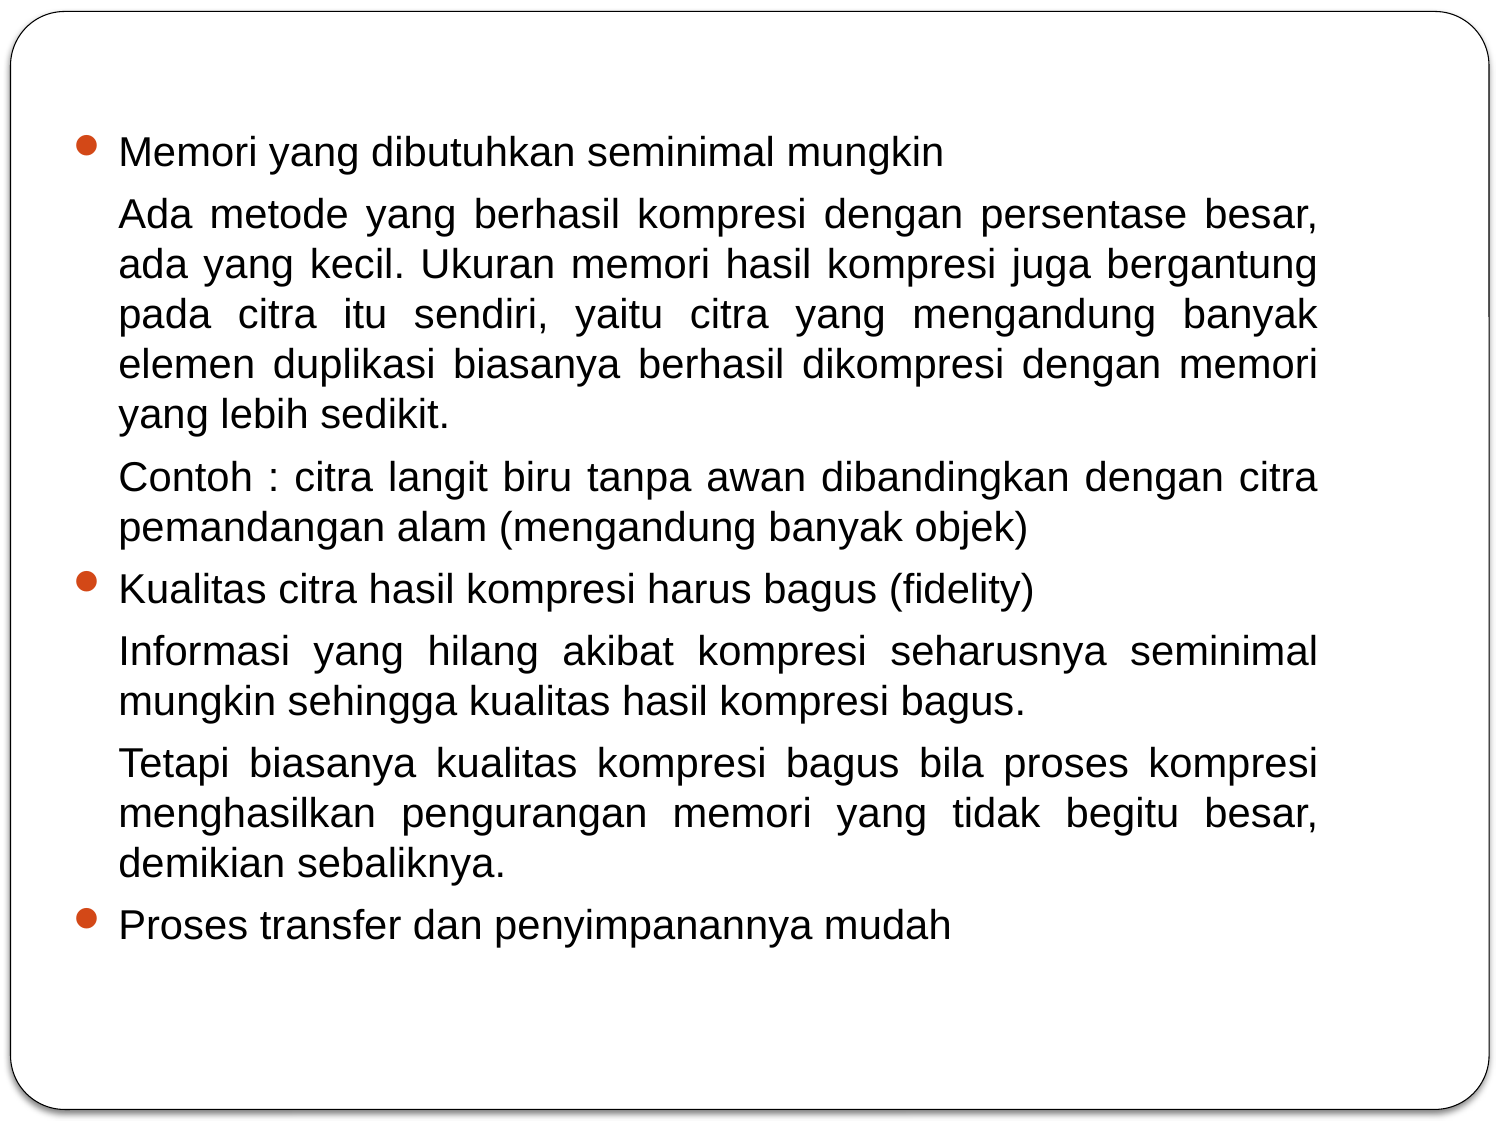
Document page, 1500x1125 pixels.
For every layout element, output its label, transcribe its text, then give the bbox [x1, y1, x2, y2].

list Memori yang dibutuhkan seminimal mungkin Ada metode yang berhasil kompresi dengan persentase besar, ada yang kecil. Ukuran memori hasil kompresi juga bergantung pada citra itu sendiri, yaitu citra yang mengandung banyak elemen duplikasi biasanya berhasil dikompresi dengan memori yang lebih sedikit. Contoh : citra langit biru tanpa awan dibandingkan dengan citra pemandangan alam (mengandung banyak objek) Kualitas citra hasil kompresi harus bagus (fidelity) Informasi yang hilang akibat kompresi seharusnya seminimal mungkin sehingga kualitas hasil kompresi bagus. Tetapi biasanya kualitas kompresi bagus bila proses kompresi menghasilkan pengurangan memori yang tidak begitu besar, demikian sebaliknya. Proses transfer dan penyimpanannya mudah [58, 117, 1334, 985]
